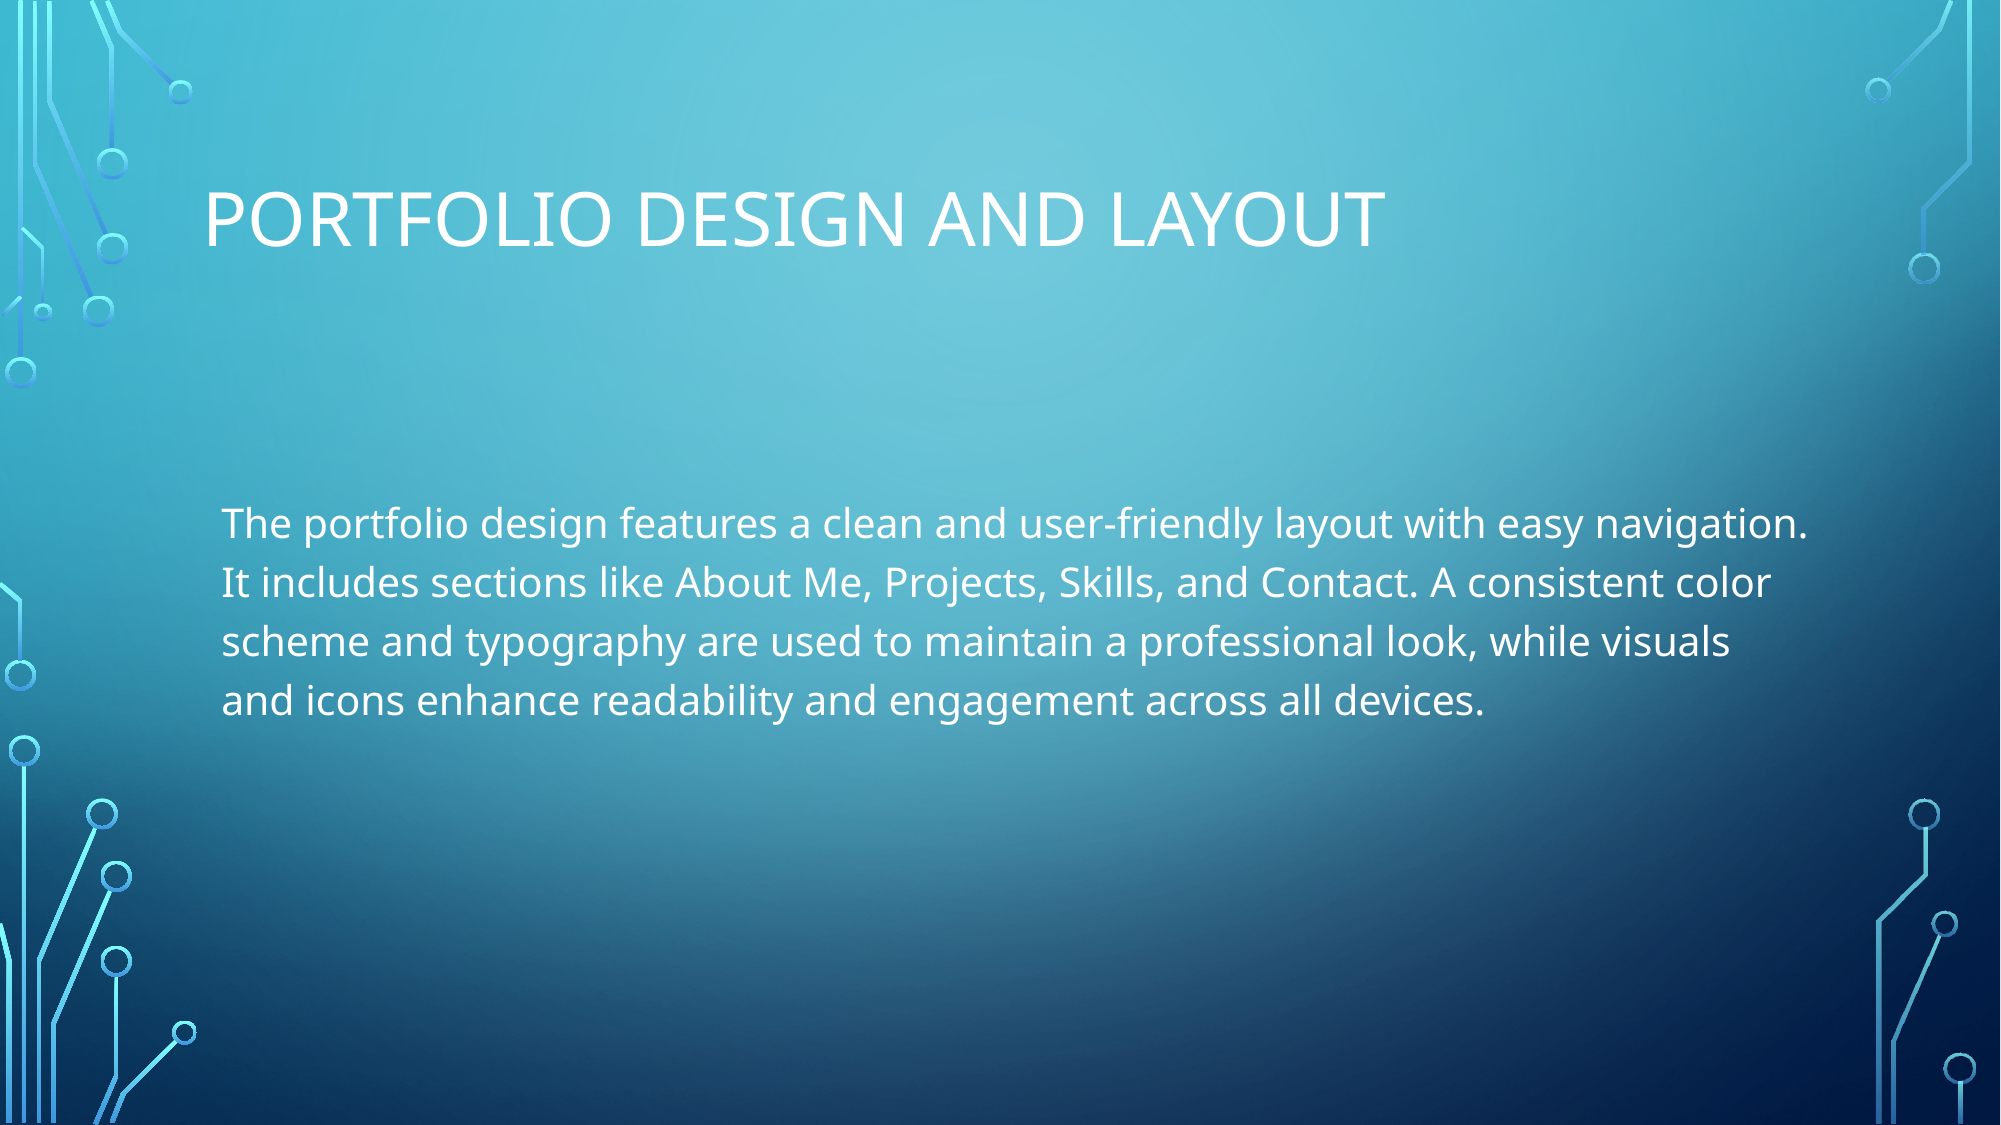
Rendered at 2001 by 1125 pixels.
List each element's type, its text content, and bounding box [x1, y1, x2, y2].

list The portfolio design features a clean and user-friendly layout with easy navigation. It includes sections like About Me, Projects, Skills, and Contact. A consistent color scheme and typography are used to maintain a professional look, while visuals and icons enhance readability and engagement across all devices. [206, 202, 1832, 781]
title Portfolio design and layout [187, 101, 1813, 344]
